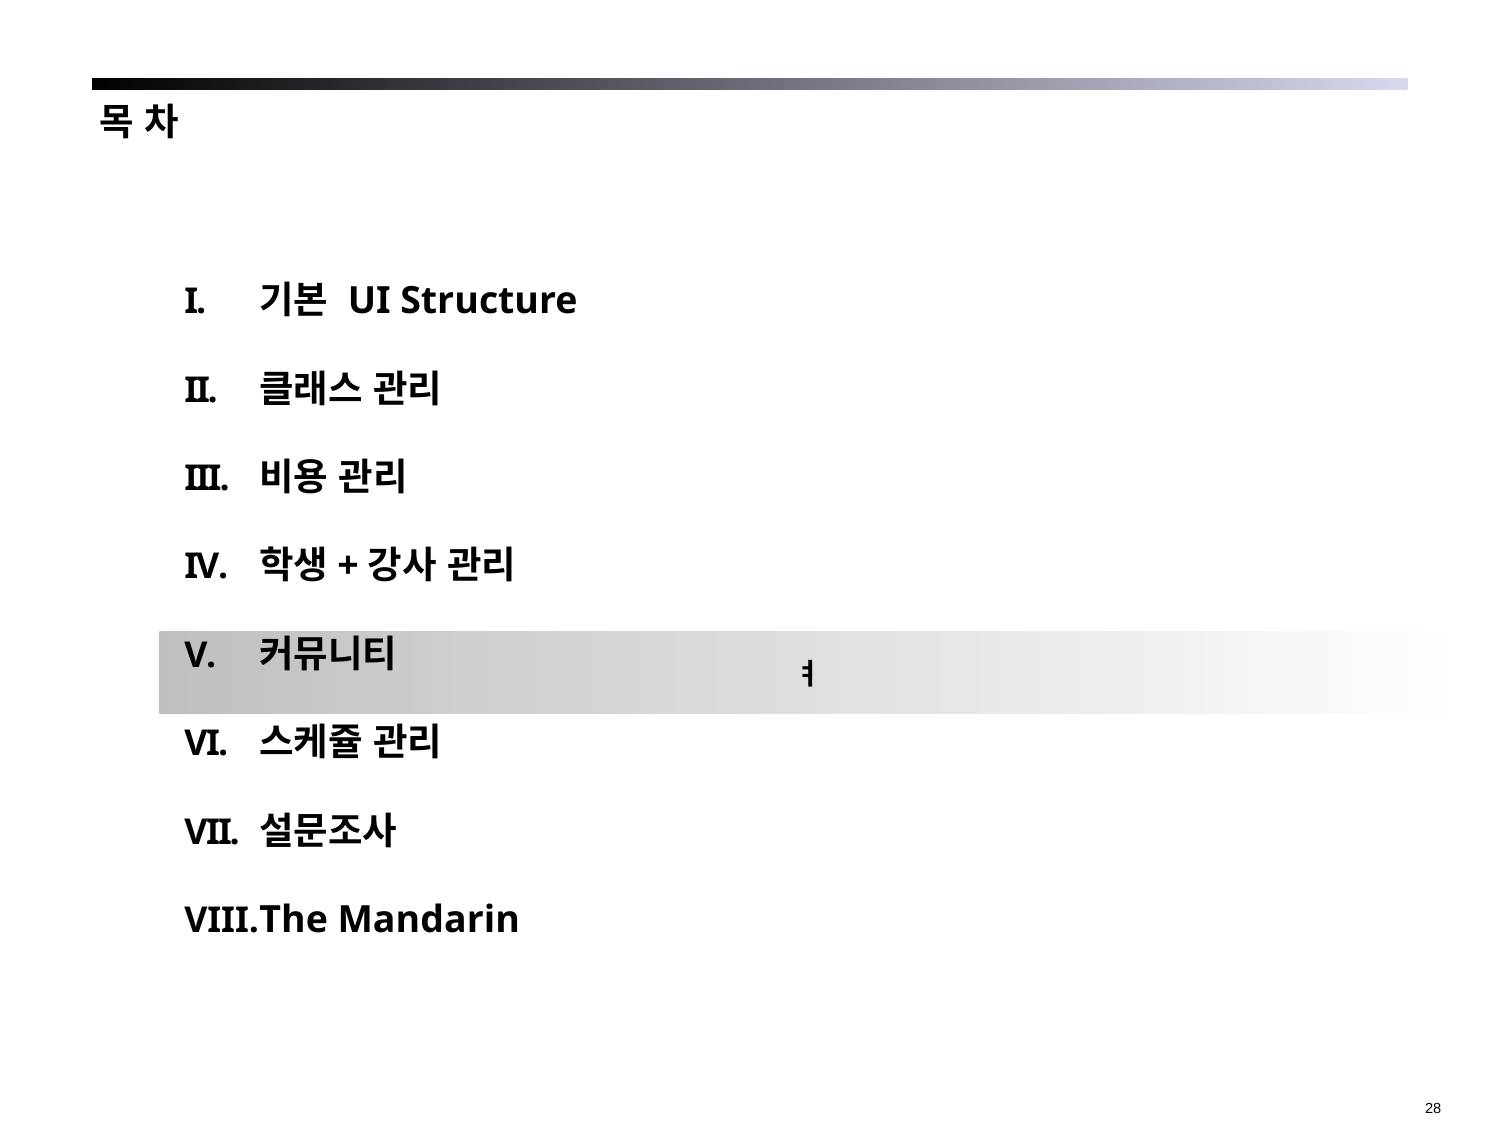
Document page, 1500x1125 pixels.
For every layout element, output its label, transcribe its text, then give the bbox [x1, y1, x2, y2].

text_box ㅕ [159, 631, 169, 714]
text_box 기본 UI Structure 클래스 관리 비용 관리 학생+강사 관리 커뮤니티 스케쥴 관리 설문조사 The Mandarin [169, 255, 1456, 948]
text_box 목 차 [99, 91, 1500, 225]
